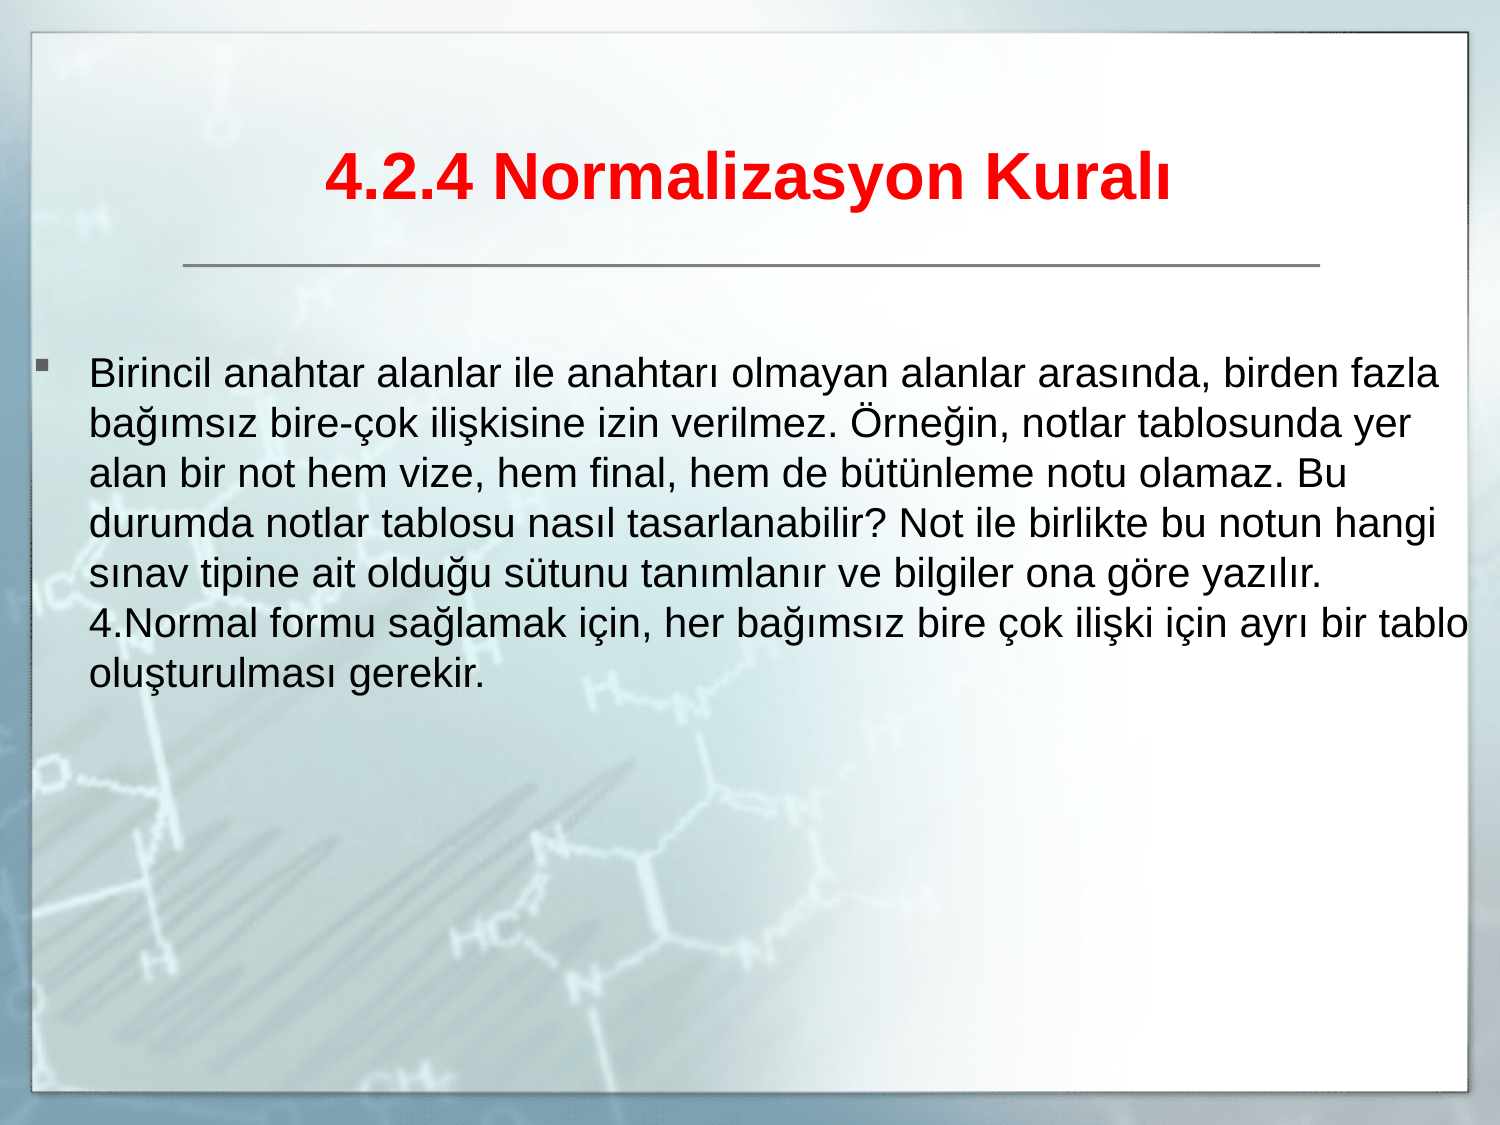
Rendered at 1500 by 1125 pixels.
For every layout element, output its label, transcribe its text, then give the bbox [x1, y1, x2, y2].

picture [0, 0, 1500, 137]
picture [0, 288, 1500, 1125]
title 4.2.4 Normalizasyon Kuralı [0, 137, 1500, 288]
list Birincil anahtar alanlar ile anahtarı olmayan alanlar arasında, birden fazla bağımsız bire-çok ilişkisine izin verilmez. Örneğin, notlar tablosunda yer alan bir not hem vize, hem final, hem de bütünleme notu olamaz. Bu durumda notlar tablosu nasıl tasarlanabilir? Not ile birlikte bu notun hangi sınav tipine ait olduğu sütunu tanımlanır ve bilgiler ona göre yazılır. 4.Normal formu sağlamak için, her bağımsız bire çok ilişki için ayrı bir tablo oluşturulması gerekir. [17, 337, 1493, 889]
